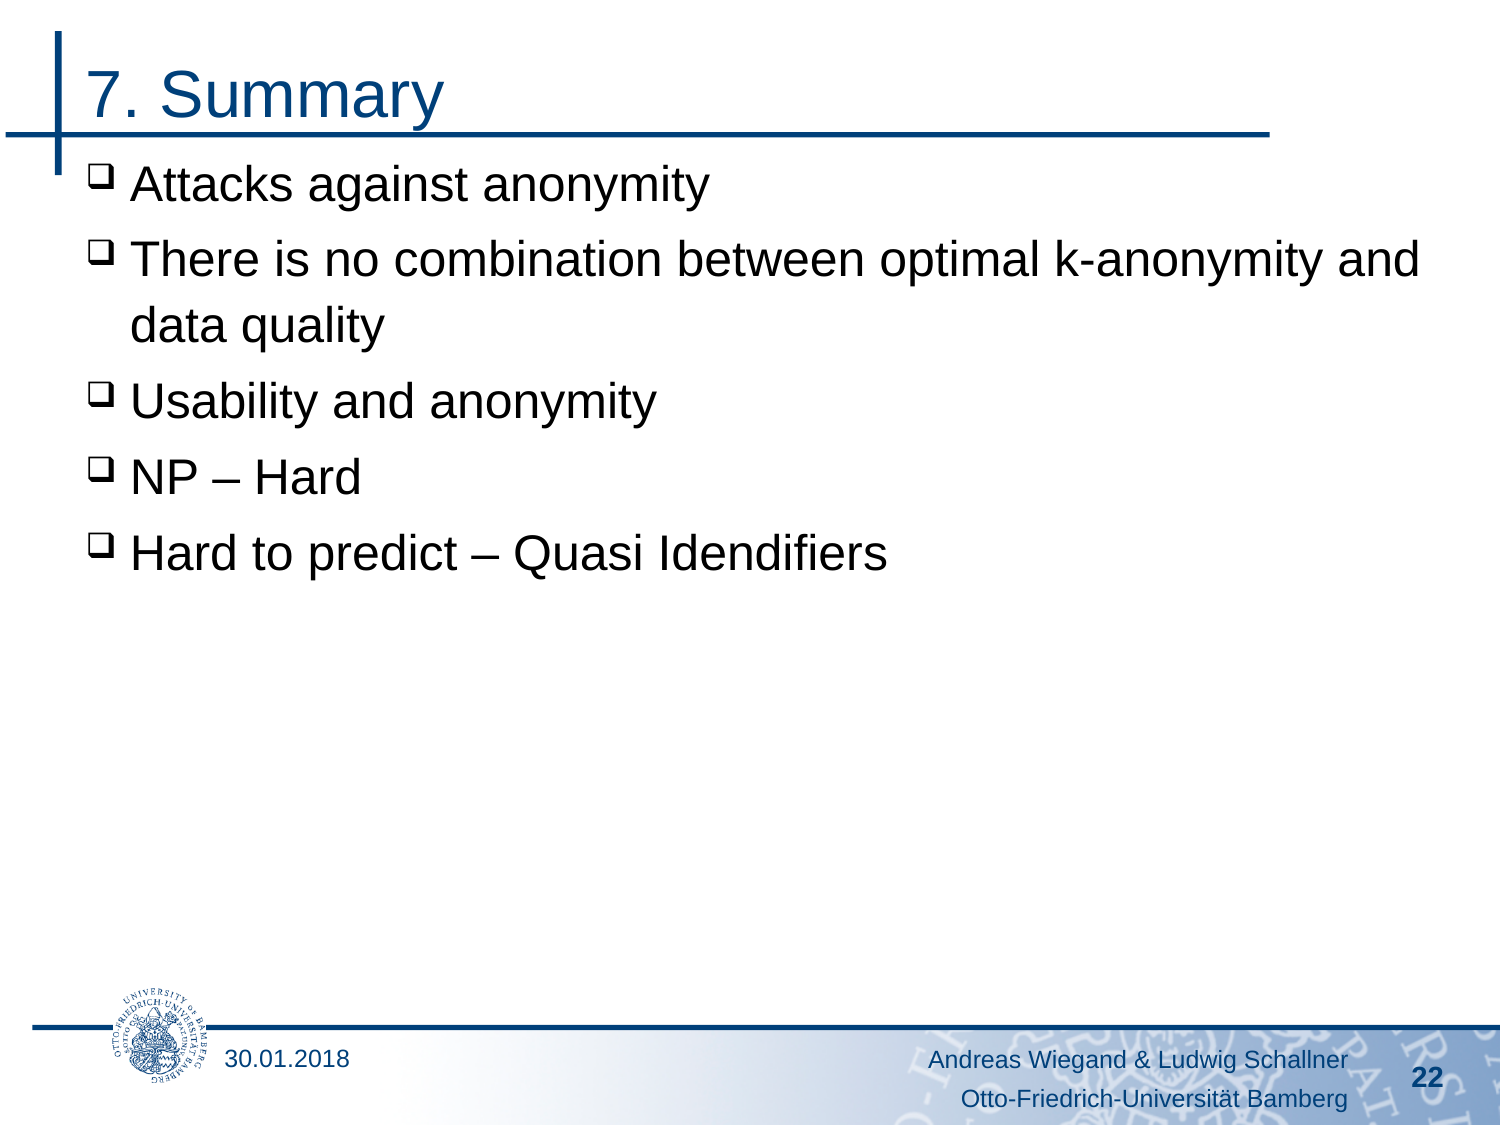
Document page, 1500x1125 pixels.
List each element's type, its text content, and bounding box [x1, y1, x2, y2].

title 7. Summary [70, 43, 1365, 138]
list Attacks against anonymity There is no combination between optimal k-anonymity and data quality Usability and anonymity NP – Hard Hard to predict – Quasi Idendifiers [70, 137, 1477, 1045]
slide_number 22 [1380, 1051, 1460, 1107]
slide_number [218, 1018, 432, 1097]
footer Andreas Wiegand & Ludwig Schallner [451, 1034, 1353, 1083]
picture [0, 1026, 1500, 1125]
